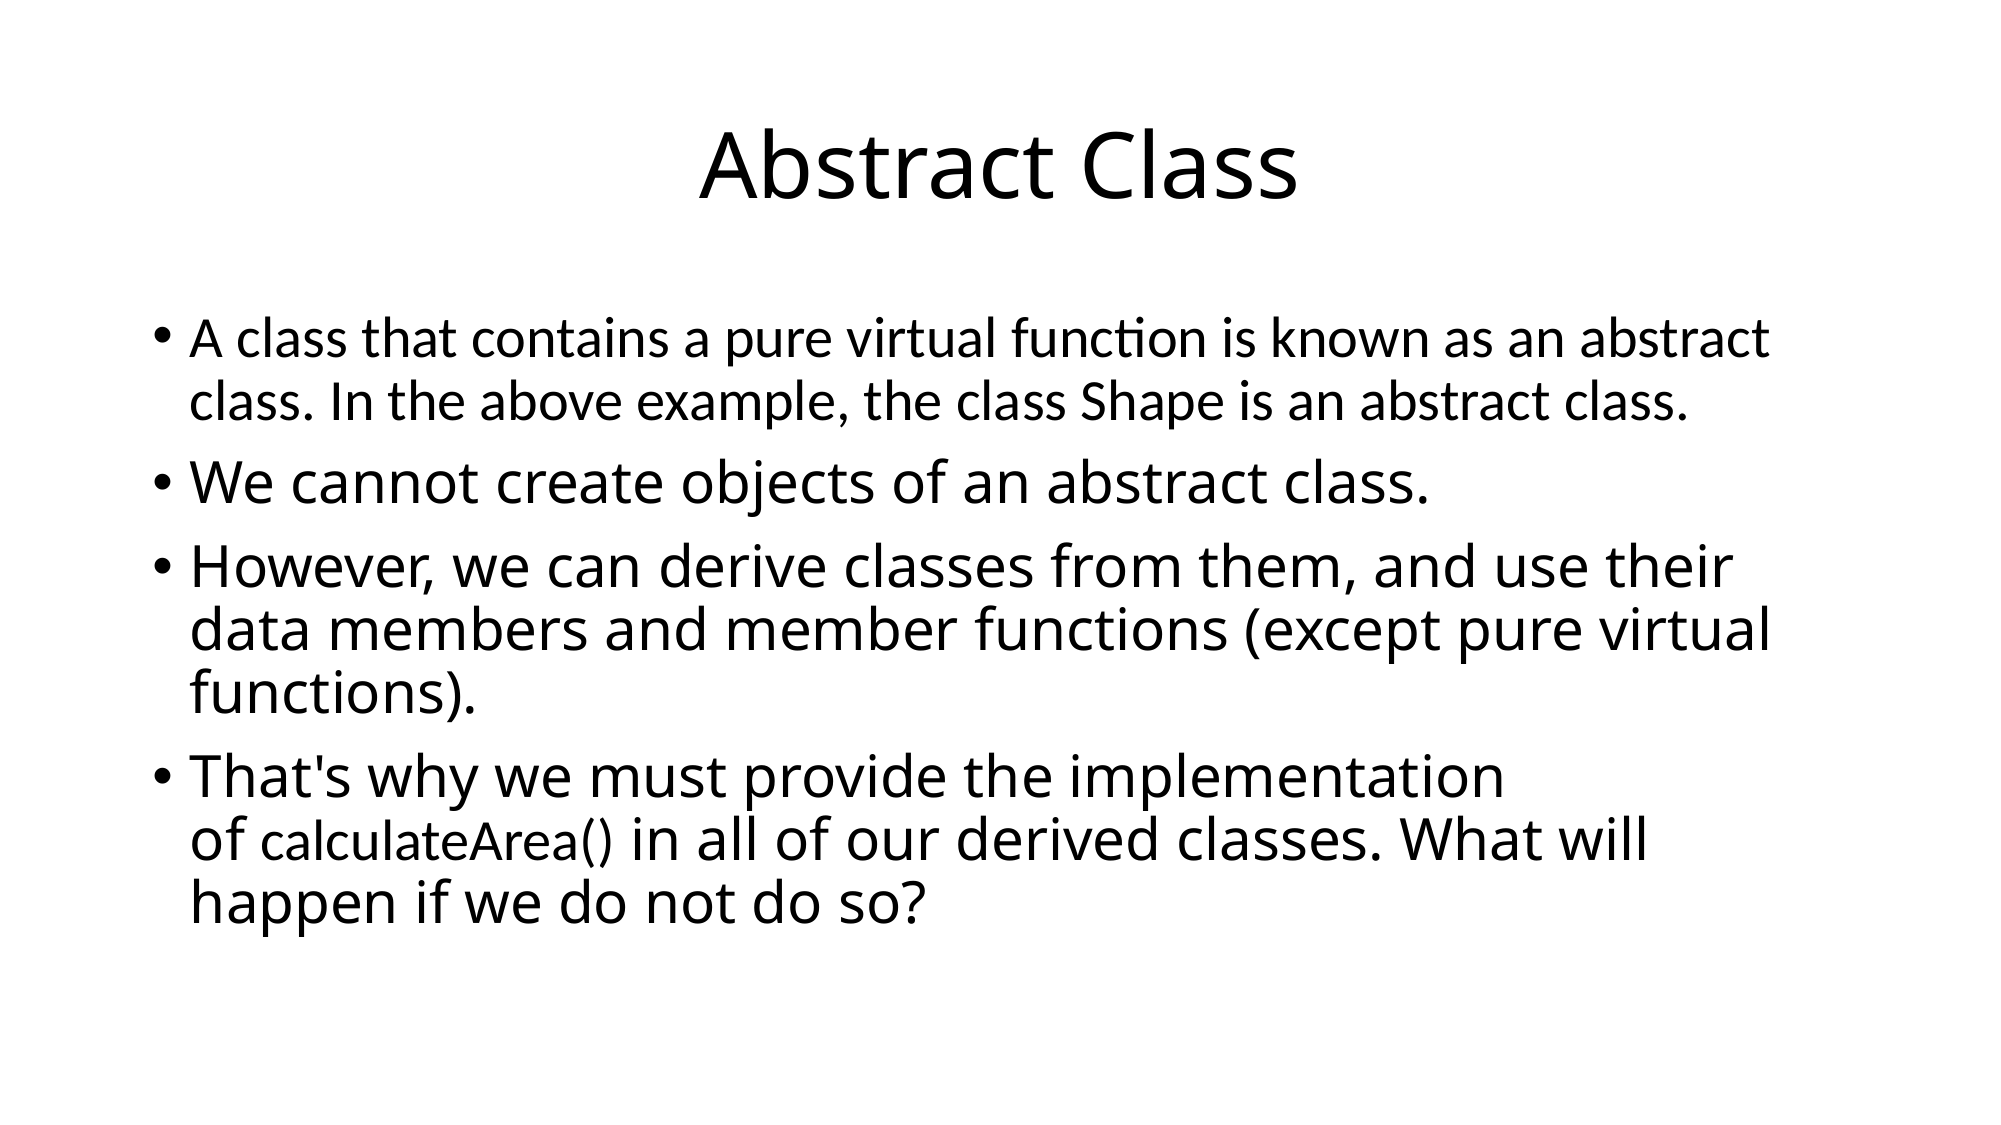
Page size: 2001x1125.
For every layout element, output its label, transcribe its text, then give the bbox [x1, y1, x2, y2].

list A class that contains a pure virtual function is known as an abstract class. In the above example, the class Shape is an abstract class. We cannot create objects of an abstract class. However, we can derive classes from them, and use their data members and member functions (except pure virtual functions). That's why we must provide the implementation of calculateArea() in all of our derived classes. What will happen if we do not do so? [137, 299, 1863, 1014]
title Abstract Class [137, 59, 1863, 278]
